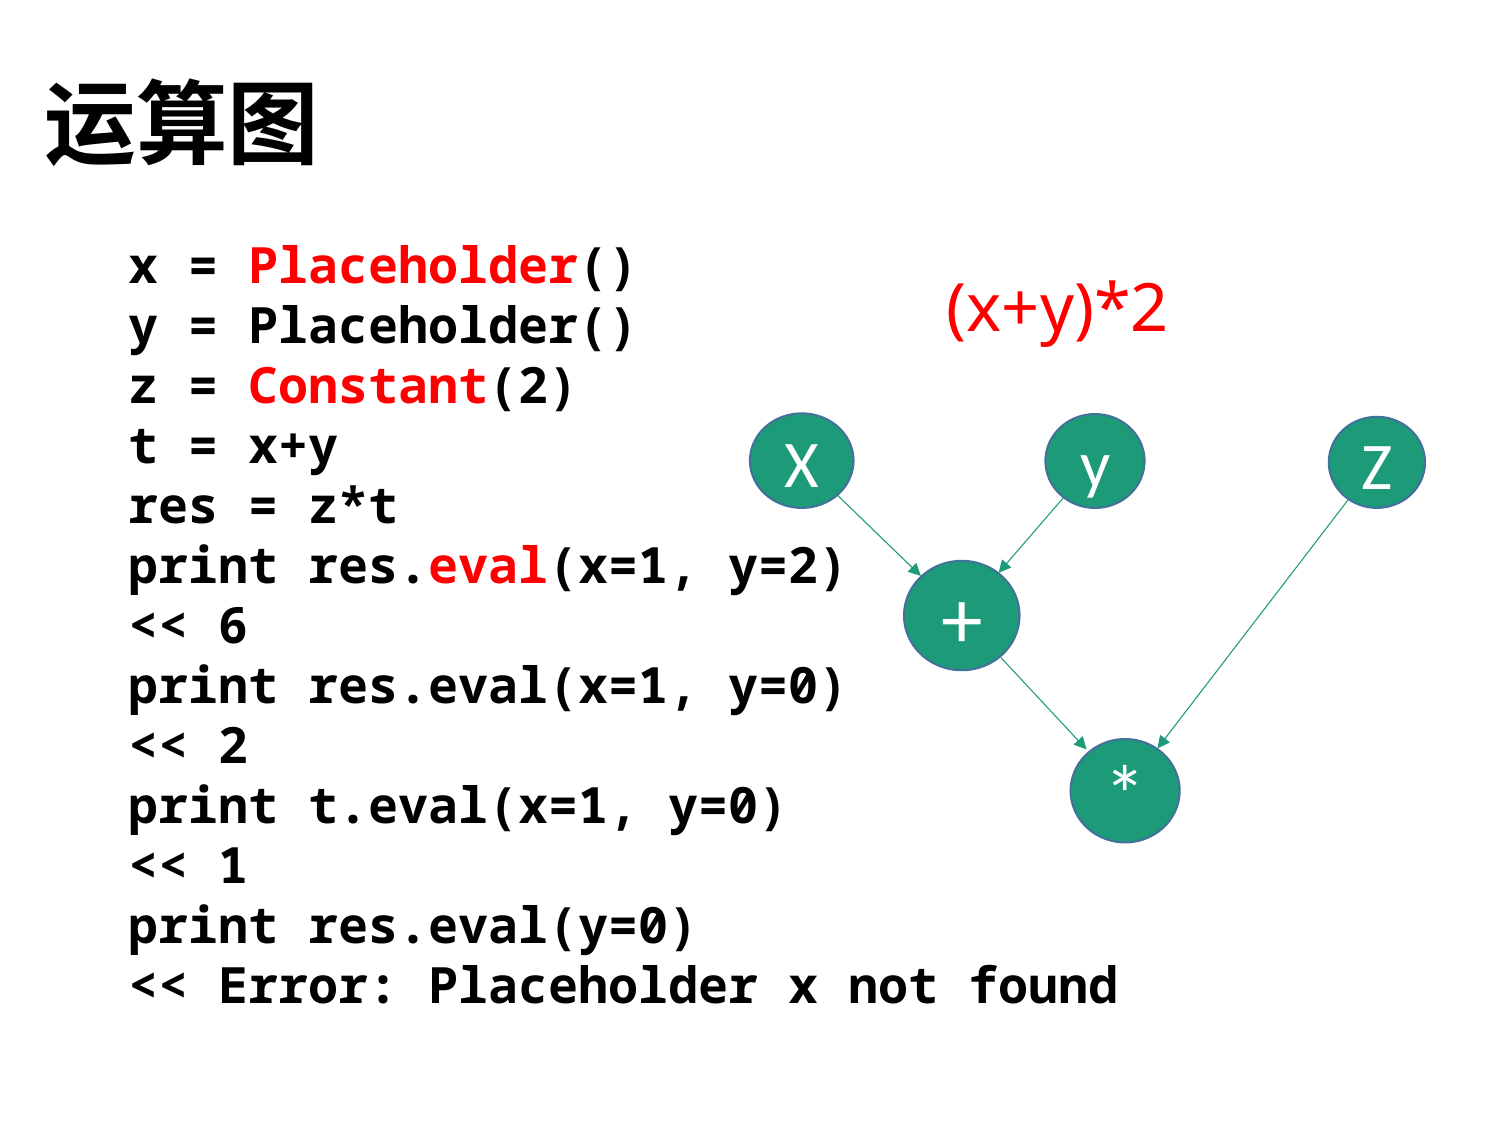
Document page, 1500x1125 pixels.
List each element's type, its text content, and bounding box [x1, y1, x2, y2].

text_box x = Placeholder() y = Placeholder() z = Constant(2) t = x+y res = z*t print res.eval(x=1, y=2) << 6 print res.eval(x=1, y=0) << 2 print t.eval(x=1, y=0) << 1 print res.eval(y=0) << Error: Placeholder x not found [113, 226, 1425, 1022]
text_box (x+y)*2 [931, 256, 1195, 352]
title 运算图 [29, 19, 1324, 237]
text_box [749, 413, 1425, 843]
